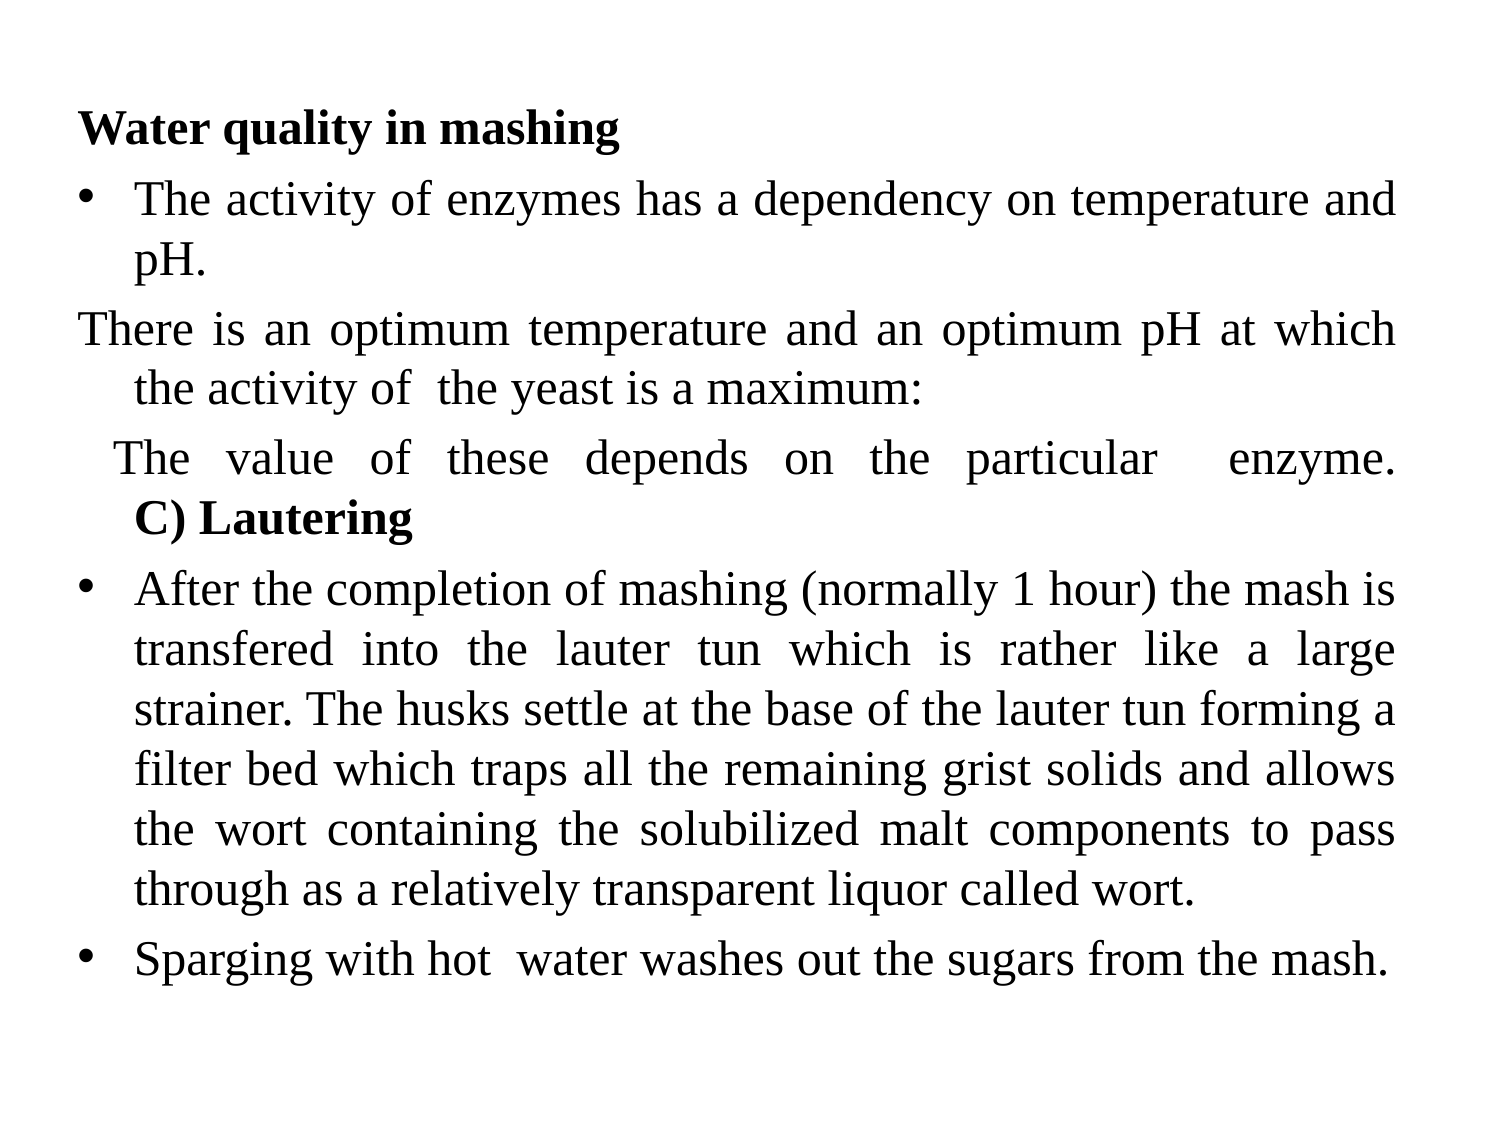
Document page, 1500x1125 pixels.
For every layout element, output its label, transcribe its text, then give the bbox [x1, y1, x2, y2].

list Water quality in mashing The activity of enzymes has a dependency on temperature and pH. There is an optimum temperature and an optimum pH at which the activity of the yeast is a maximum: The value of these depends on the particular enzyme. C) Lautering After the completion of mashing (normally 1 hour) the mash is transfered into the lauter tun which is rather like a large strainer. The husks settle at the base of the lauter tun forming a filter bed which traps all the remaining grist solids and allows the wort containing the solubilized malt components to pass through as a relatively transparent liquor called wort. Sparging with hot water washes out the sugars from the mash. [62, 87, 1413, 830]
